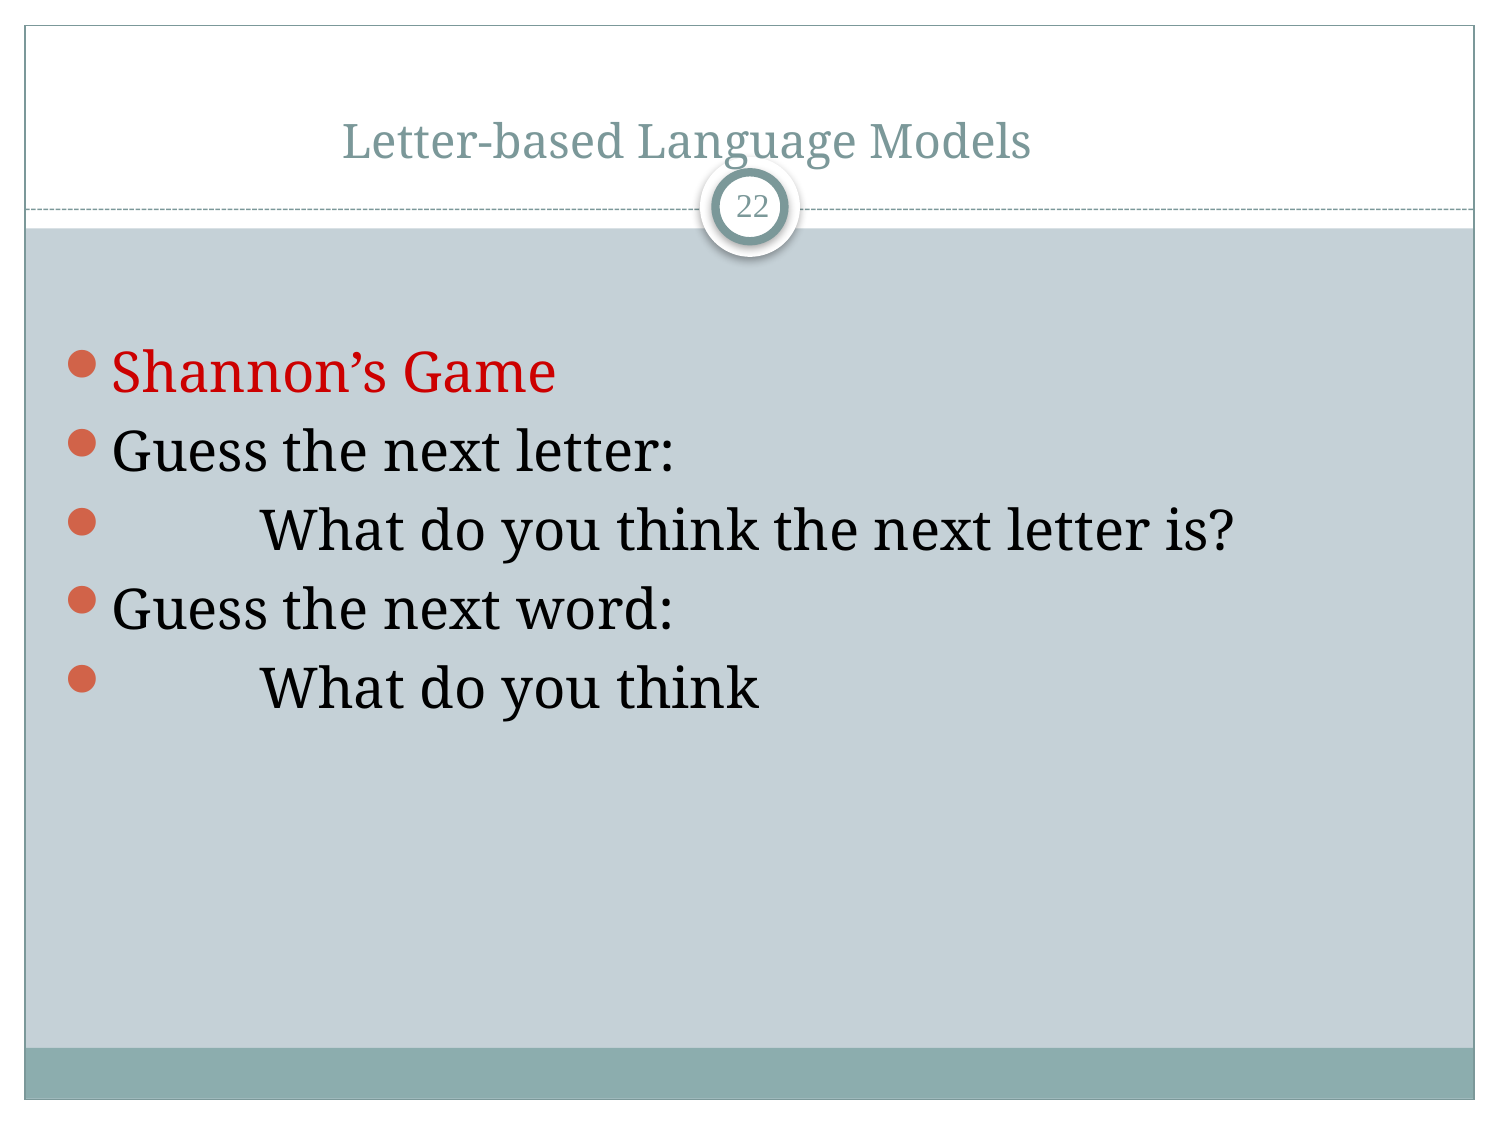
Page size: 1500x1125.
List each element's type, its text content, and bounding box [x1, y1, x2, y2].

title Letter-based Language Models [50, 103, 1325, 175]
list Shannon’s Game Guess the next letter: What do you think the next letter is? Guess the next word: What do you think [49, 250, 1445, 1001]
slide_number 21 [715, 168, 791, 241]
